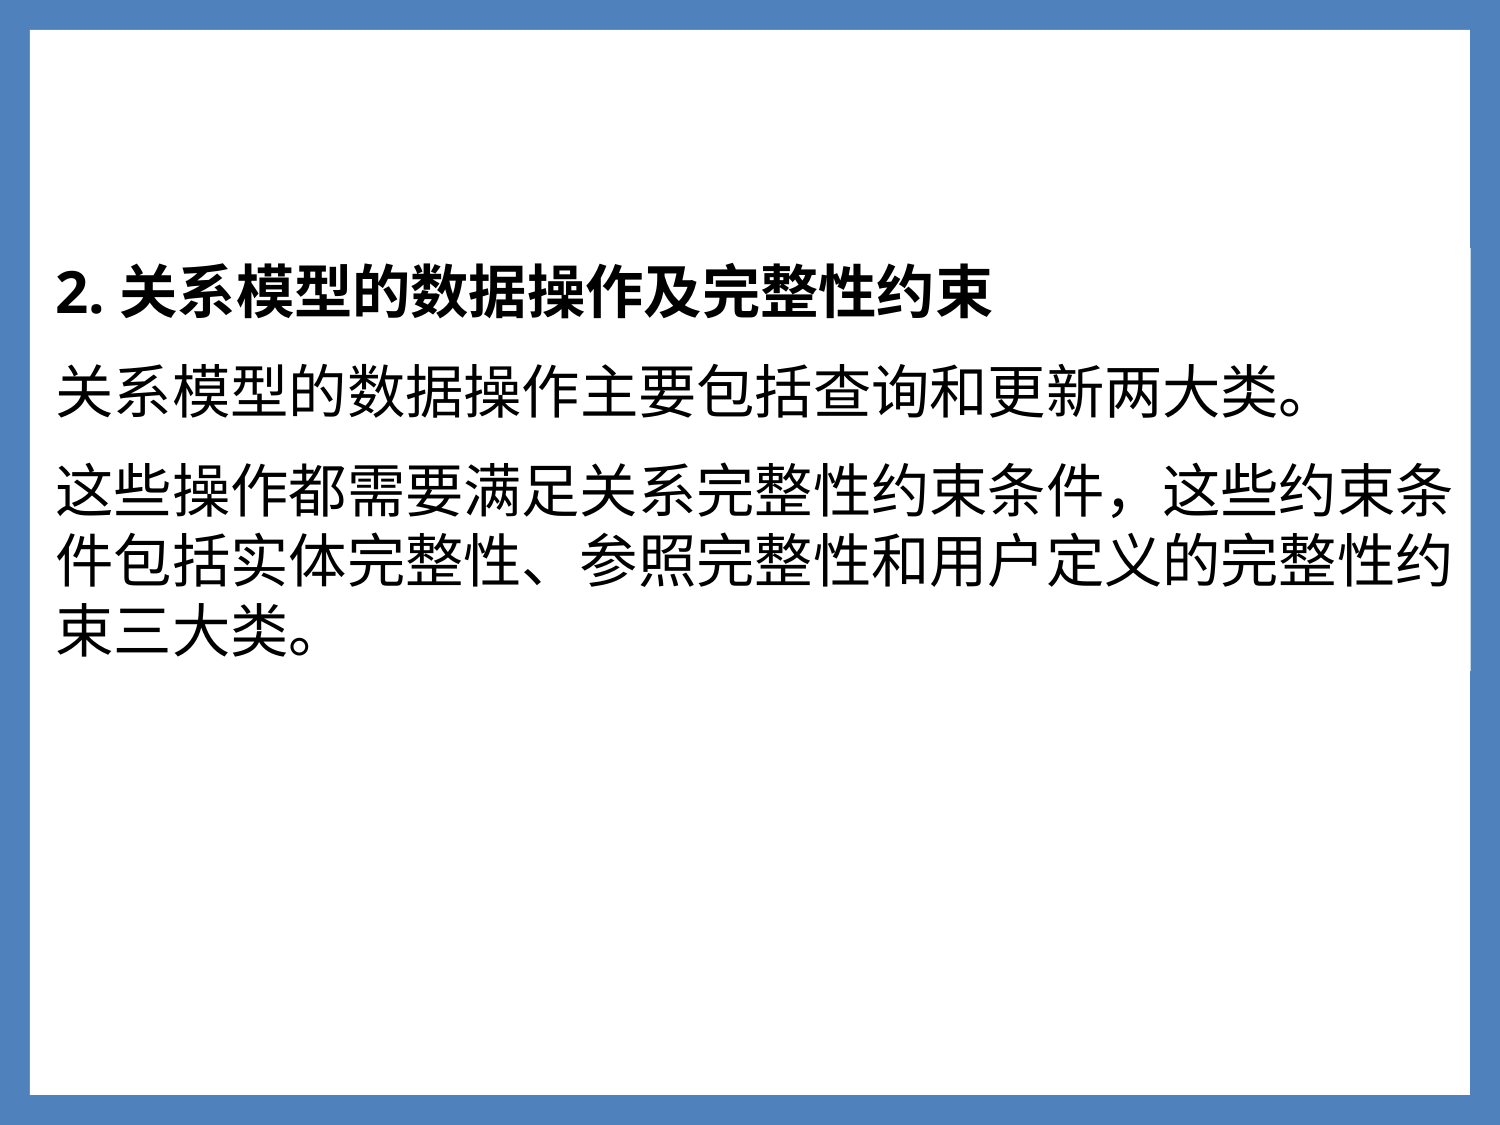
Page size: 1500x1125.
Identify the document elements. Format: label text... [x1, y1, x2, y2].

text_box 2.关系模型的数据操作及完整性约束 关系模型的数据操作主要包括查询和更新两大类。 这些操作都需要满足关系完整性约束条件，这些约束条件包括实体完整性、参照完整性和用户定义的完整性约束三大类。 [41, 248, 1471, 672]
